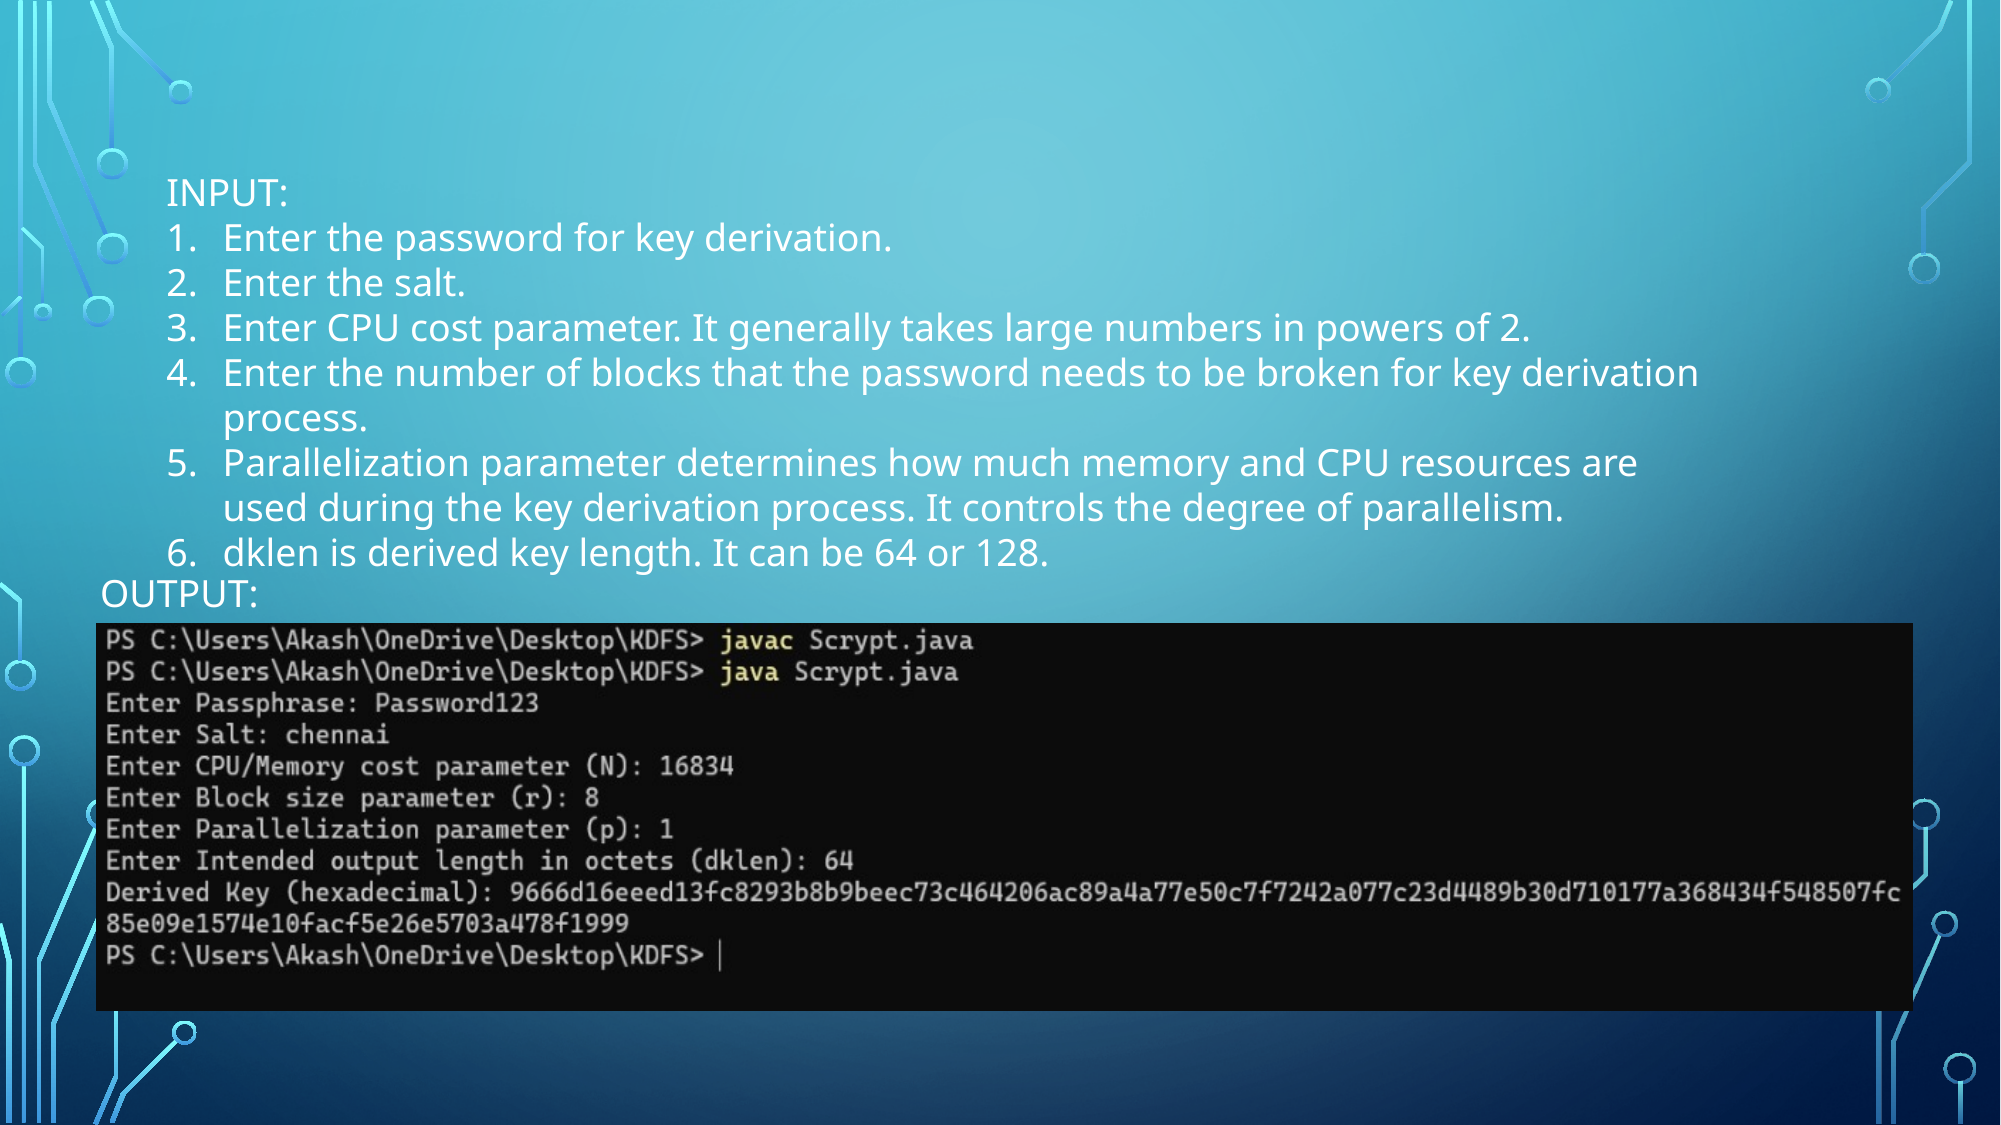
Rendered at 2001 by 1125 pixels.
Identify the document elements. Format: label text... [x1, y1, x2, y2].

text_box OUTPUT: [85, 562, 284, 623]
picture [96, 622, 1914, 1011]
text_box INPUT: Enter the password for key derivation. Enter the salt. Enter CPU cost parameter. It generally takes large numbers in powers of 2. Enter the number of blocks that the password needs to be broken for key derivation process. Parallelization parameter determines how much memory and CPU resources are used during the key derivation process. It controls the degree of parallelism. dklen is derived key length. It can be 64 or 128. [151, 161, 1729, 581]
